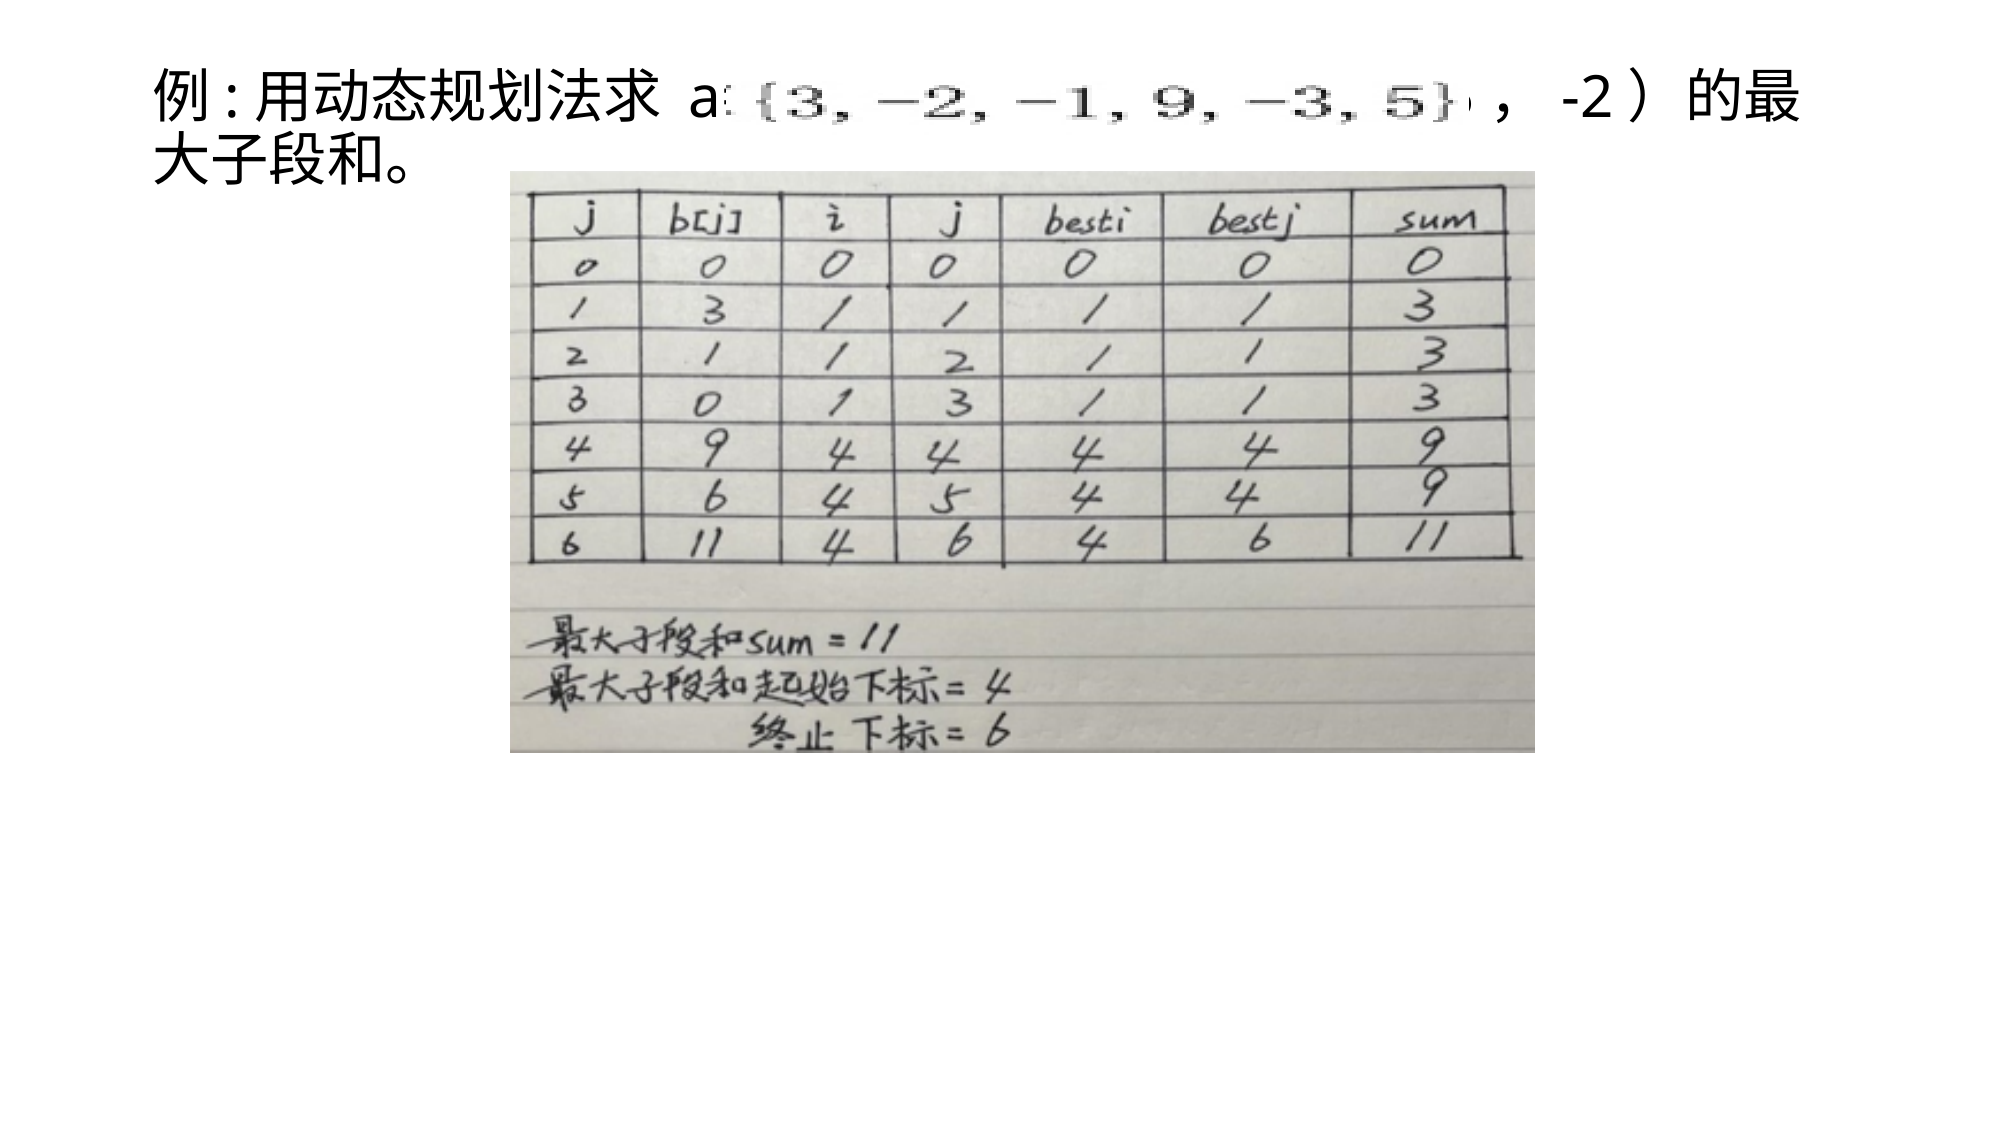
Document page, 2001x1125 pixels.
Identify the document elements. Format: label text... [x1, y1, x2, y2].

picture [510, 171, 1535, 753]
list 例:用动态规划法求 a=（-2，11，-4，13，-5，-2）的最大子段和。 [137, 59, 1863, 1014]
picture [726, 59, 1469, 135]
